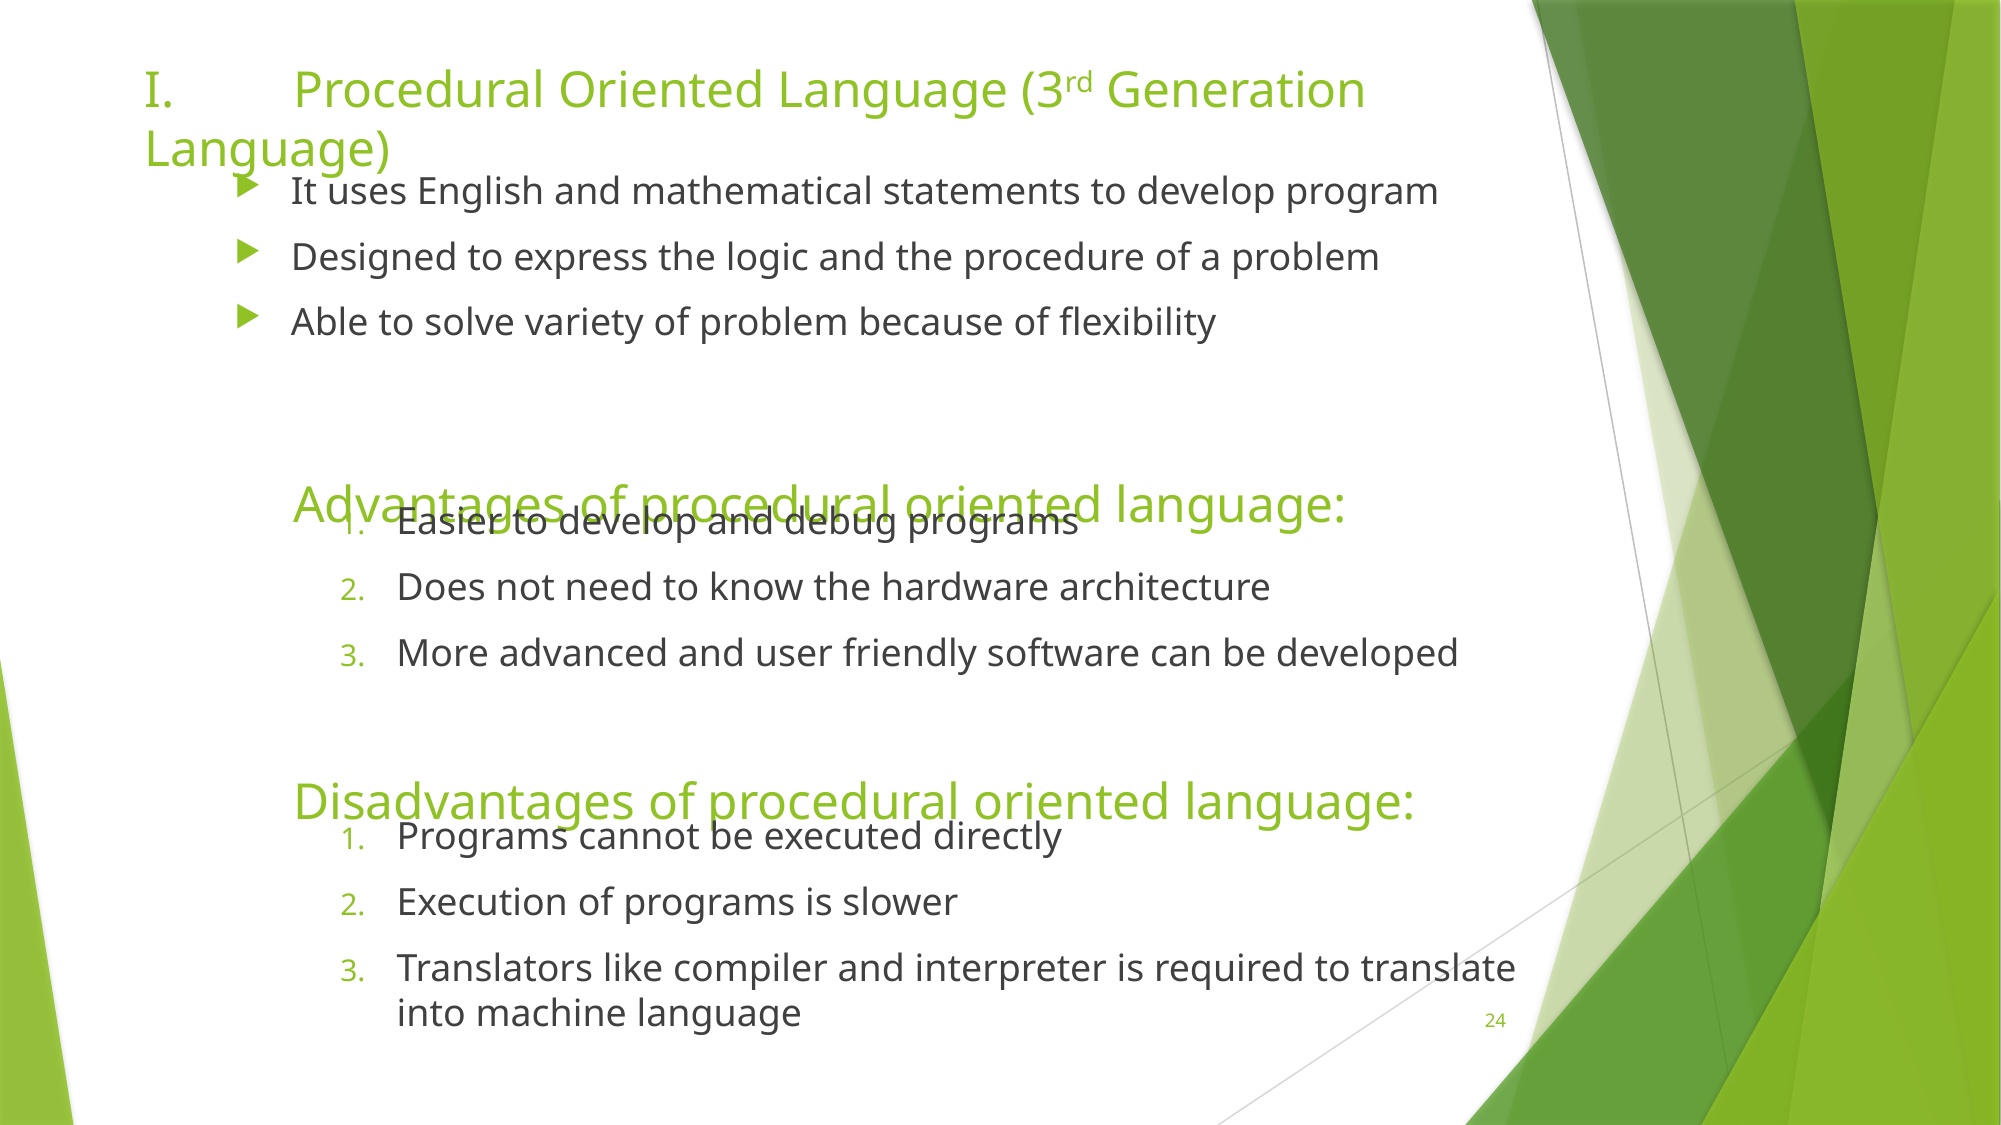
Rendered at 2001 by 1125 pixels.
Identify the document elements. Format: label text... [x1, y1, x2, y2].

text_box Easier to develop and debug programs Does not need to know the hardware architecture More advanced and user friendly software can be developed [325, 489, 1736, 744]
text_box Programs cannot be executed directly Execution of programs is slower Translators like compiler and interpreter is required to translate into machine language [325, 805, 1540, 1059]
list It uses English and mathematical statements to develop program Designed to express the logic and the procedure of a problem Able to solve variety of problem because of flexibility [219, 159, 1630, 413]
slide_number 24 [1409, 991, 1522, 1051]
title I. Procedural Oriented Language (3rd Generation Language) Advantages of procedural oriented language: Disadvantages of procedural oriented language: [129, 50, 1540, 1075]
